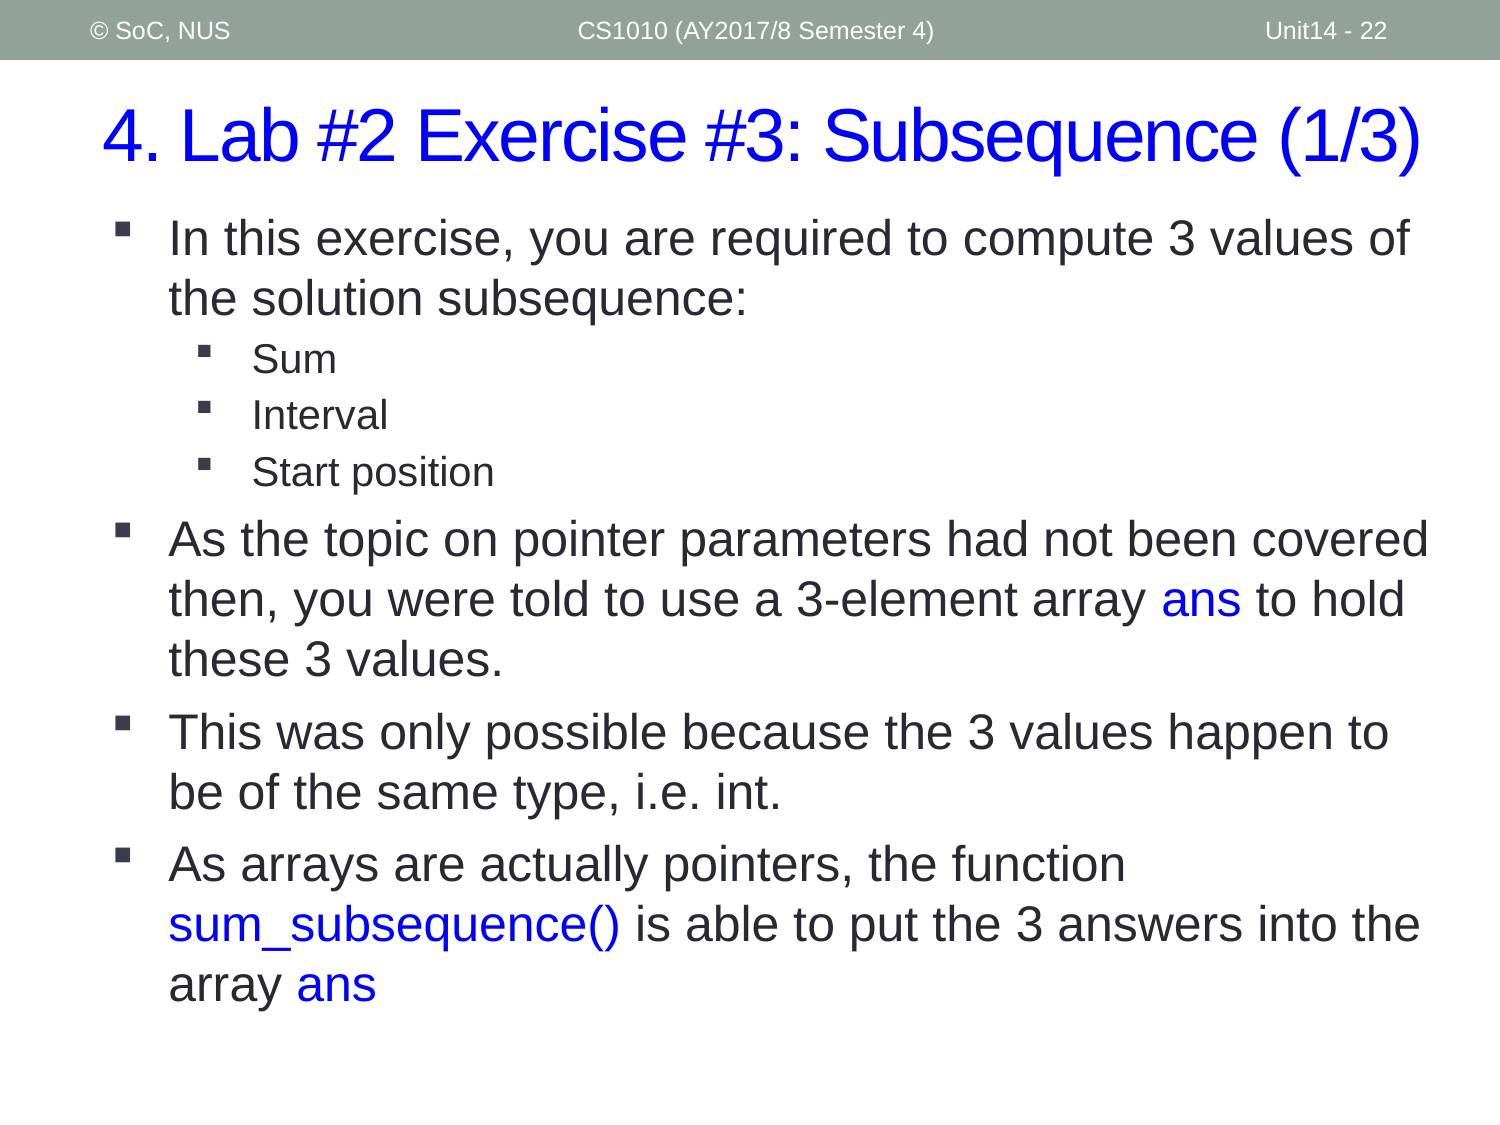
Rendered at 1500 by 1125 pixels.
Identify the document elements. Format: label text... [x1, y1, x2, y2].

slide_number Unit14 - 22 [1250, 3, 1425, 57]
list In this exercise, you are required to compute 3 values of the solution subsequence: Sum Interval Start position As the topic on pointer parameters had not been covered then, you were told to use a 3-element array ans to hold these 3 values. This was only possible because the 3 values happen to be of the same type, i.e. int. As arrays are actually pointers, the function sum_subsequence() is able to put the 3 answers into the array ans [96, 197, 1447, 1032]
footer CS1010 (AY2017/8 Semester 4) [562, 3, 1238, 57]
slide_number © SoC, NUS [75, 3, 550, 57]
title 4. Lab #2 Exercise #3: Subsequence (1/3) [87, 62, 1463, 200]
